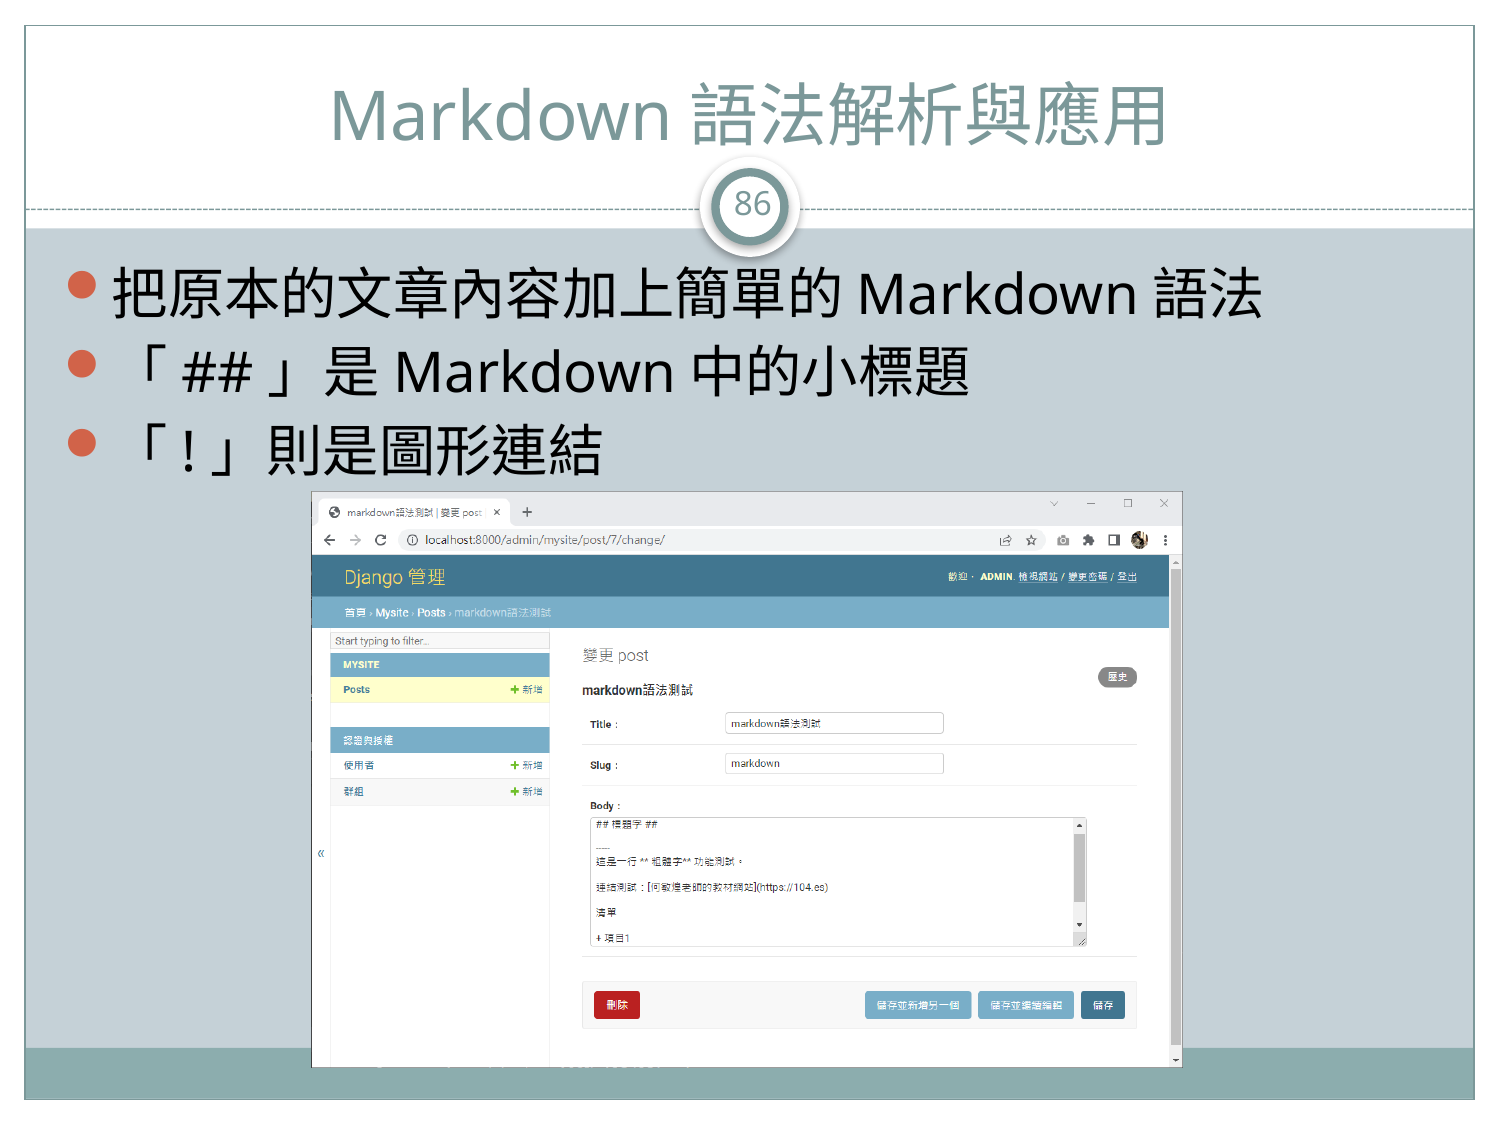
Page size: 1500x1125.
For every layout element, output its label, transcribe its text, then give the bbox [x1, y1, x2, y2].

slide_number 86 [715, 168, 791, 241]
picture [310, 491, 1183, 1069]
title Markdown語法解析與應用 [49, 37, 1450, 162]
list 把原本的文章內容加上簡單的Markdown語法 「##」是Markdown中的小標題 「!」則是圖形連結 [49, 250, 1445, 1001]
